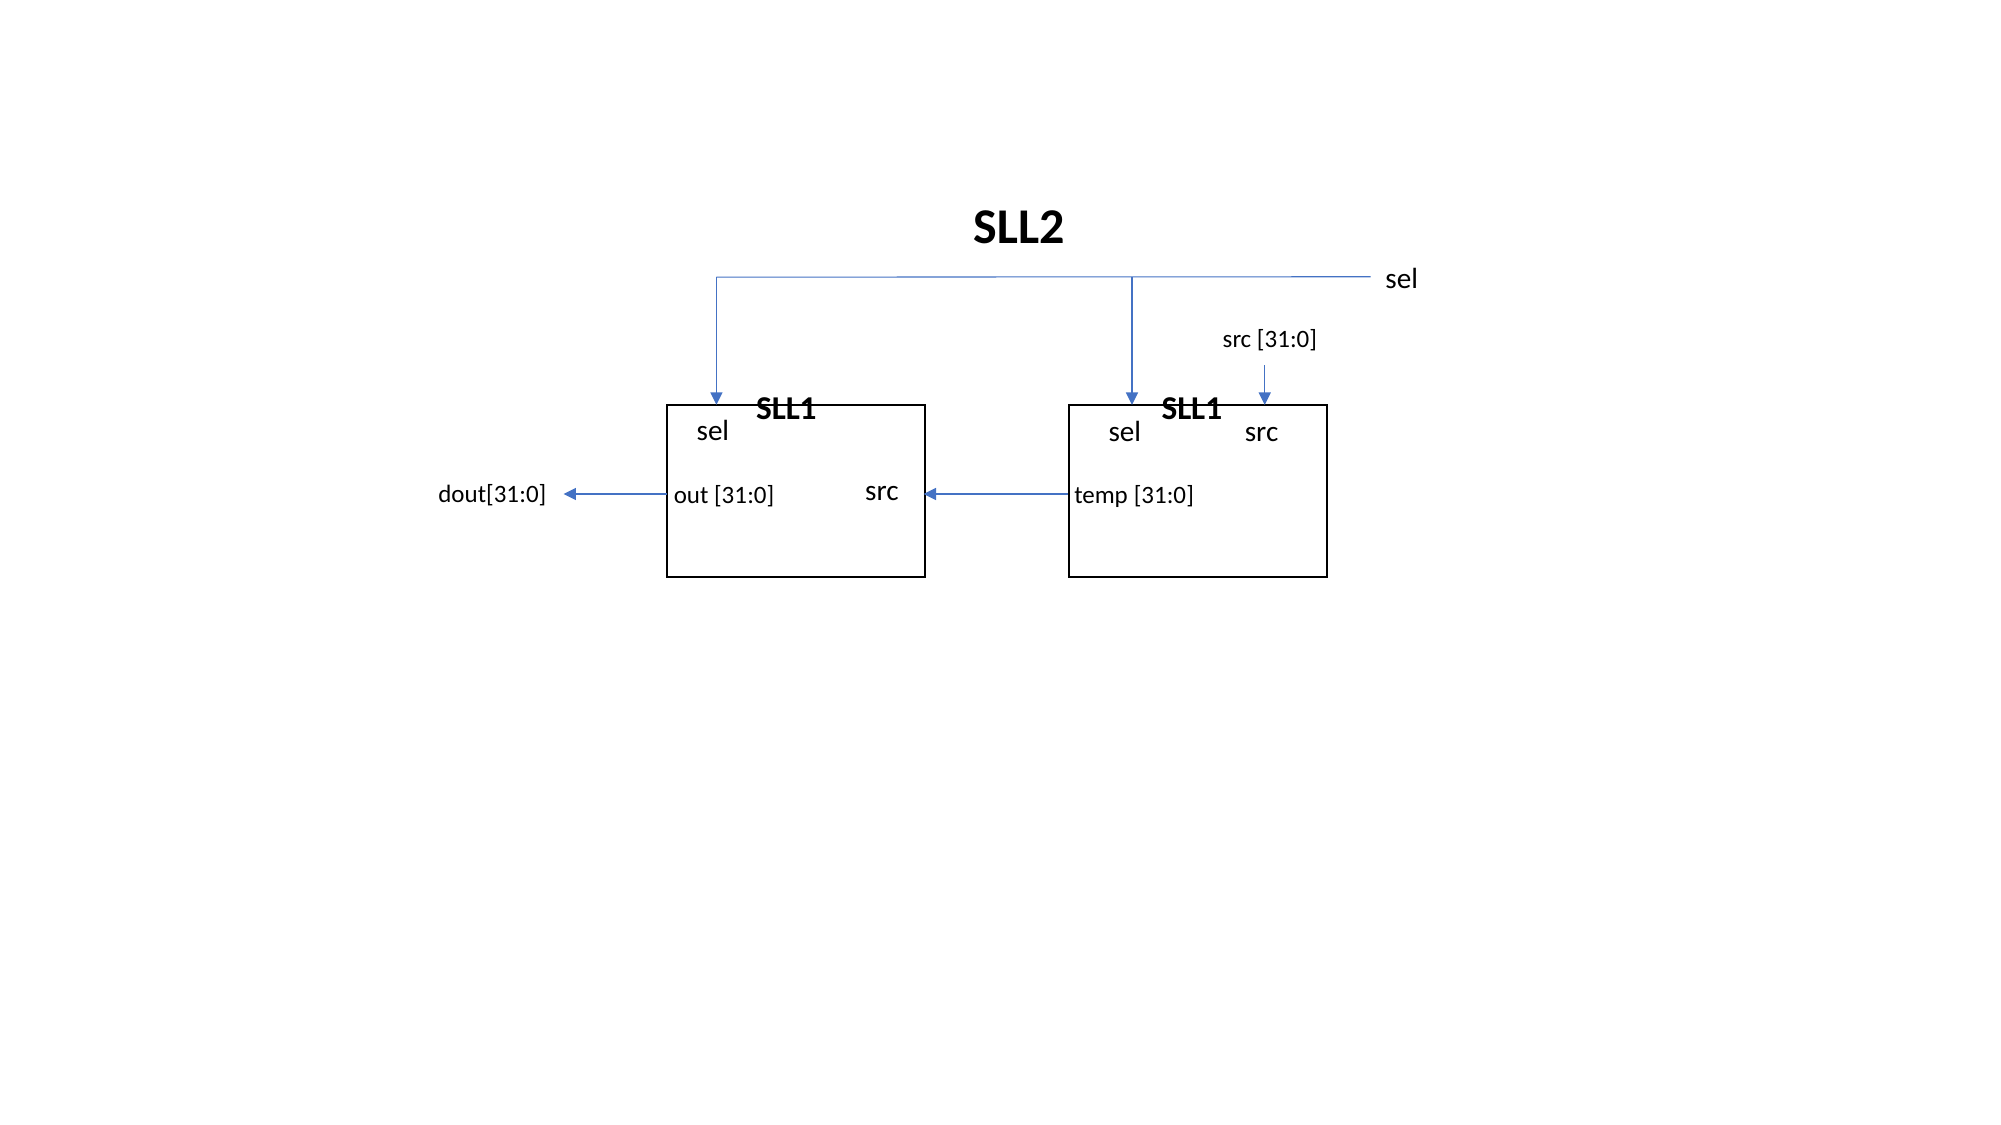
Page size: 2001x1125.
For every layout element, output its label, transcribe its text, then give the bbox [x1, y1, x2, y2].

text_box src [1230, 404, 1345, 455]
text_box out [31:0] [659, 470, 822, 516]
text_box src [850, 463, 965, 514]
text_box SLL1 [741, 378, 888, 434]
text_box SLL2 [958, 185, 1094, 261]
text_box [666, 404, 926, 578]
text_box sel [1093, 404, 1208, 455]
text_box SLL1 [1146, 378, 1294, 434]
text_box dout[31:0] [423, 469, 571, 515]
text_box [1068, 404, 1328, 578]
text_box src [31:0] [1207, 315, 1345, 361]
text_box sel [681, 404, 797, 454]
text_box temp [31:0] [1059, 470, 1223, 516]
text_box sel [1370, 251, 1485, 302]
